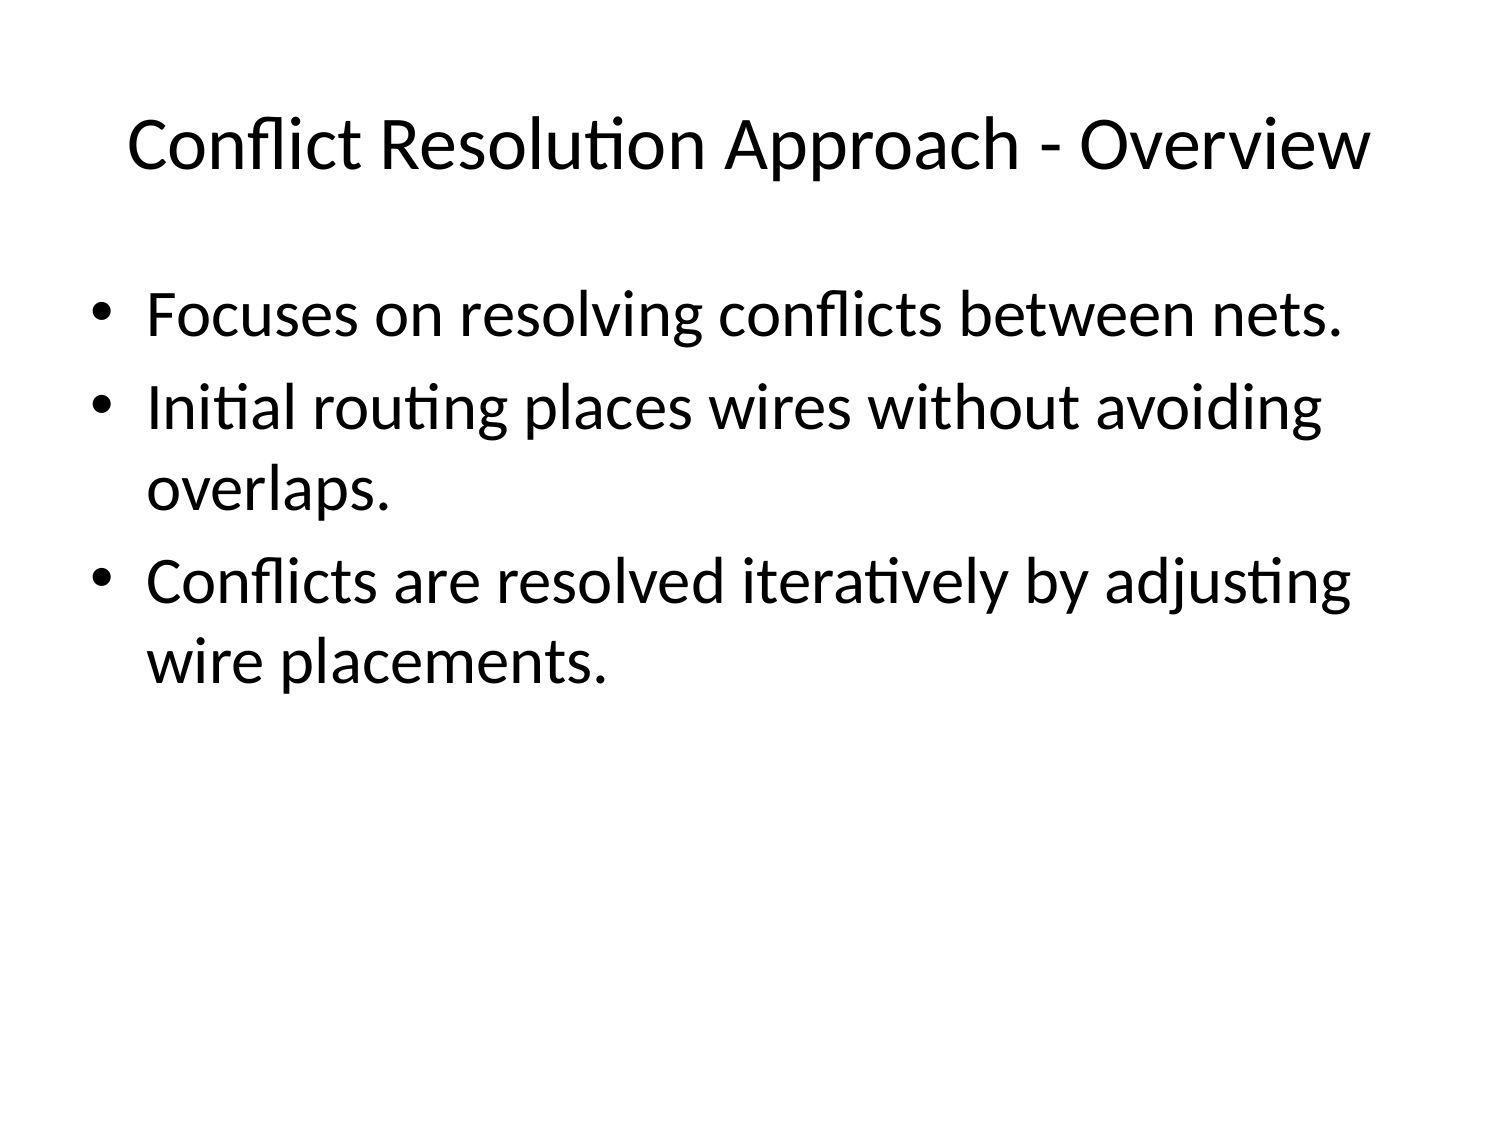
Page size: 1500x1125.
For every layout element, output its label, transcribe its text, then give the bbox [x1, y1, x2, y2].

list Focuses on resolving conflicts between nets. Initial routing places wires without avoiding overlaps. Conflicts are resolved iteratively by adjusting wire placements. [75, 262, 1425, 1005]
title Conflict Resolution Approach - Overview [75, 45, 1425, 233]
